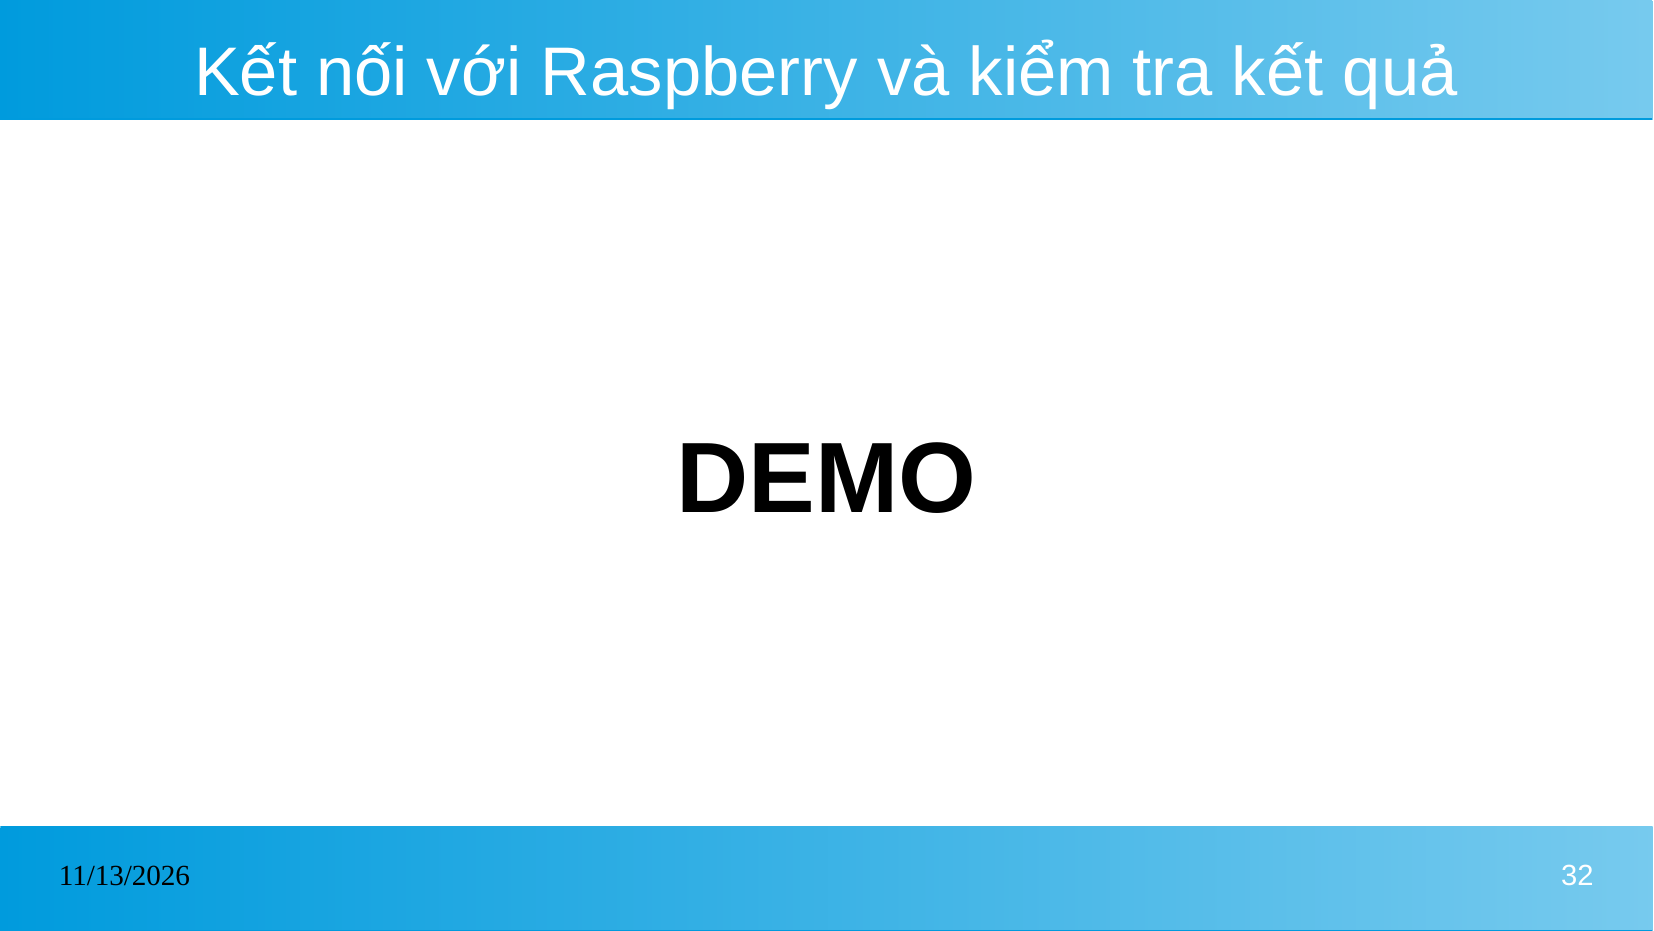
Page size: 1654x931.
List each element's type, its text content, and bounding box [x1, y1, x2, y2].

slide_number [59, 856, 443, 915]
slide_number 32 [1210, 856, 1594, 915]
title Kết nối với Raspberry và kiểm tra kết quả [59, 29, 1594, 108]
list DEMO [59, 177, 1594, 767]
